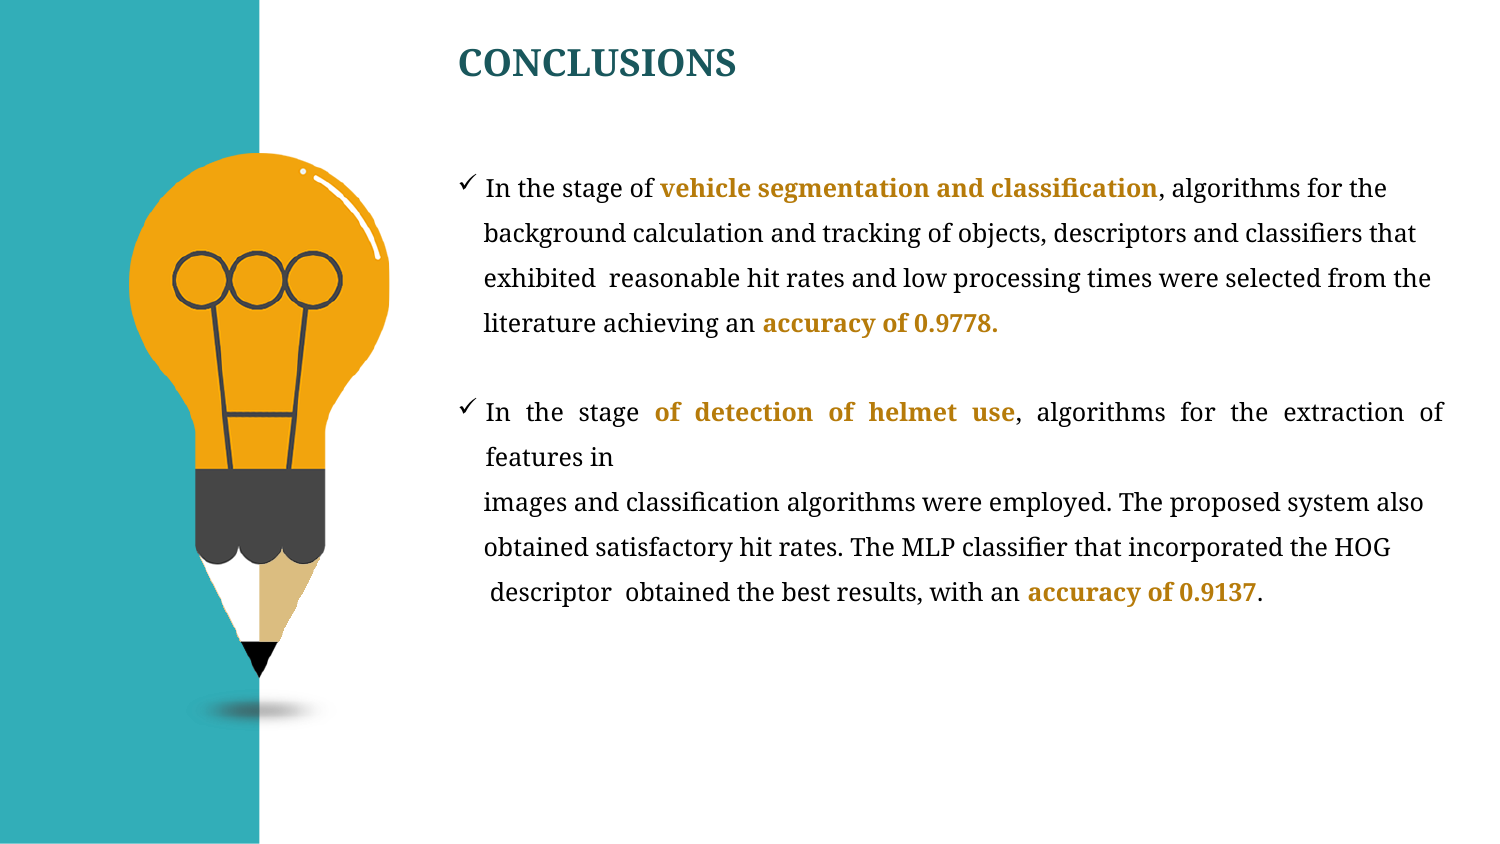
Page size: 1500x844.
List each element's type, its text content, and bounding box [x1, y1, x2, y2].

picture [129, 153, 390, 731]
text_box CONCLUSIONS [442, 32, 1022, 92]
text_box In the stage of vehicle segmentation and classification, algorithms for the background calculation and tracking of objects, descriptors and classifiers that exhibited reasonable hit rates and low processing times were selected from the literature achieving an accuracy of 0.9778. In the stage of detection of helmet use, algorithms for the extraction of features in images and classification algorithms were employed. The proposed system also obtained satisfactory hit rates. The MLP classifier that incorporated the HOG descriptor obtained the best results, with an accuracy of 0.9137. [442, 150, 1459, 614]
